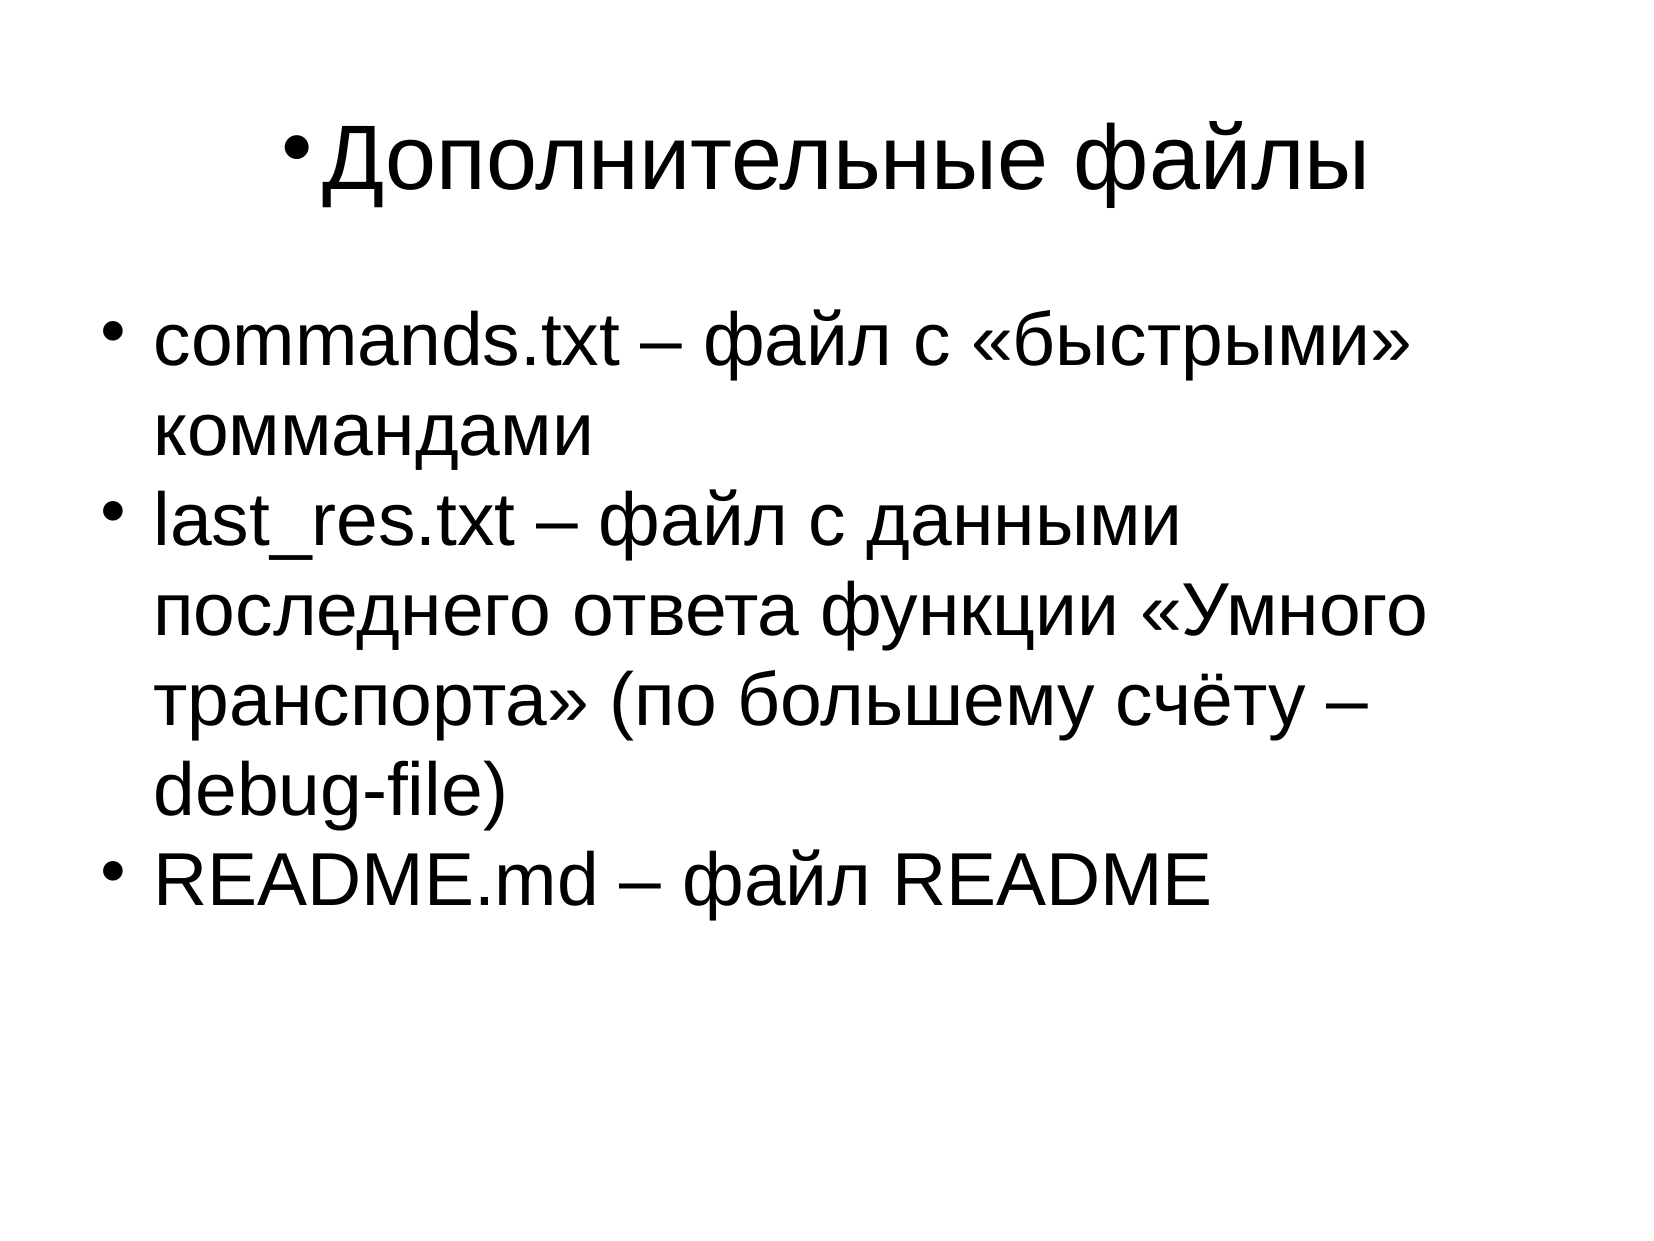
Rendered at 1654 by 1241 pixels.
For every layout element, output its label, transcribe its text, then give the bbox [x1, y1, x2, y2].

text_box сommands.txt – файл с «быстрыми» коммандами last_res.txt – файл с данными последнего ответа функции «Умного транспорта» (по большему счёту – debug-file) README.md – файл README [82, 290, 1571, 1010]
text_box Дополнительные файлы [82, 49, 1571, 257]
